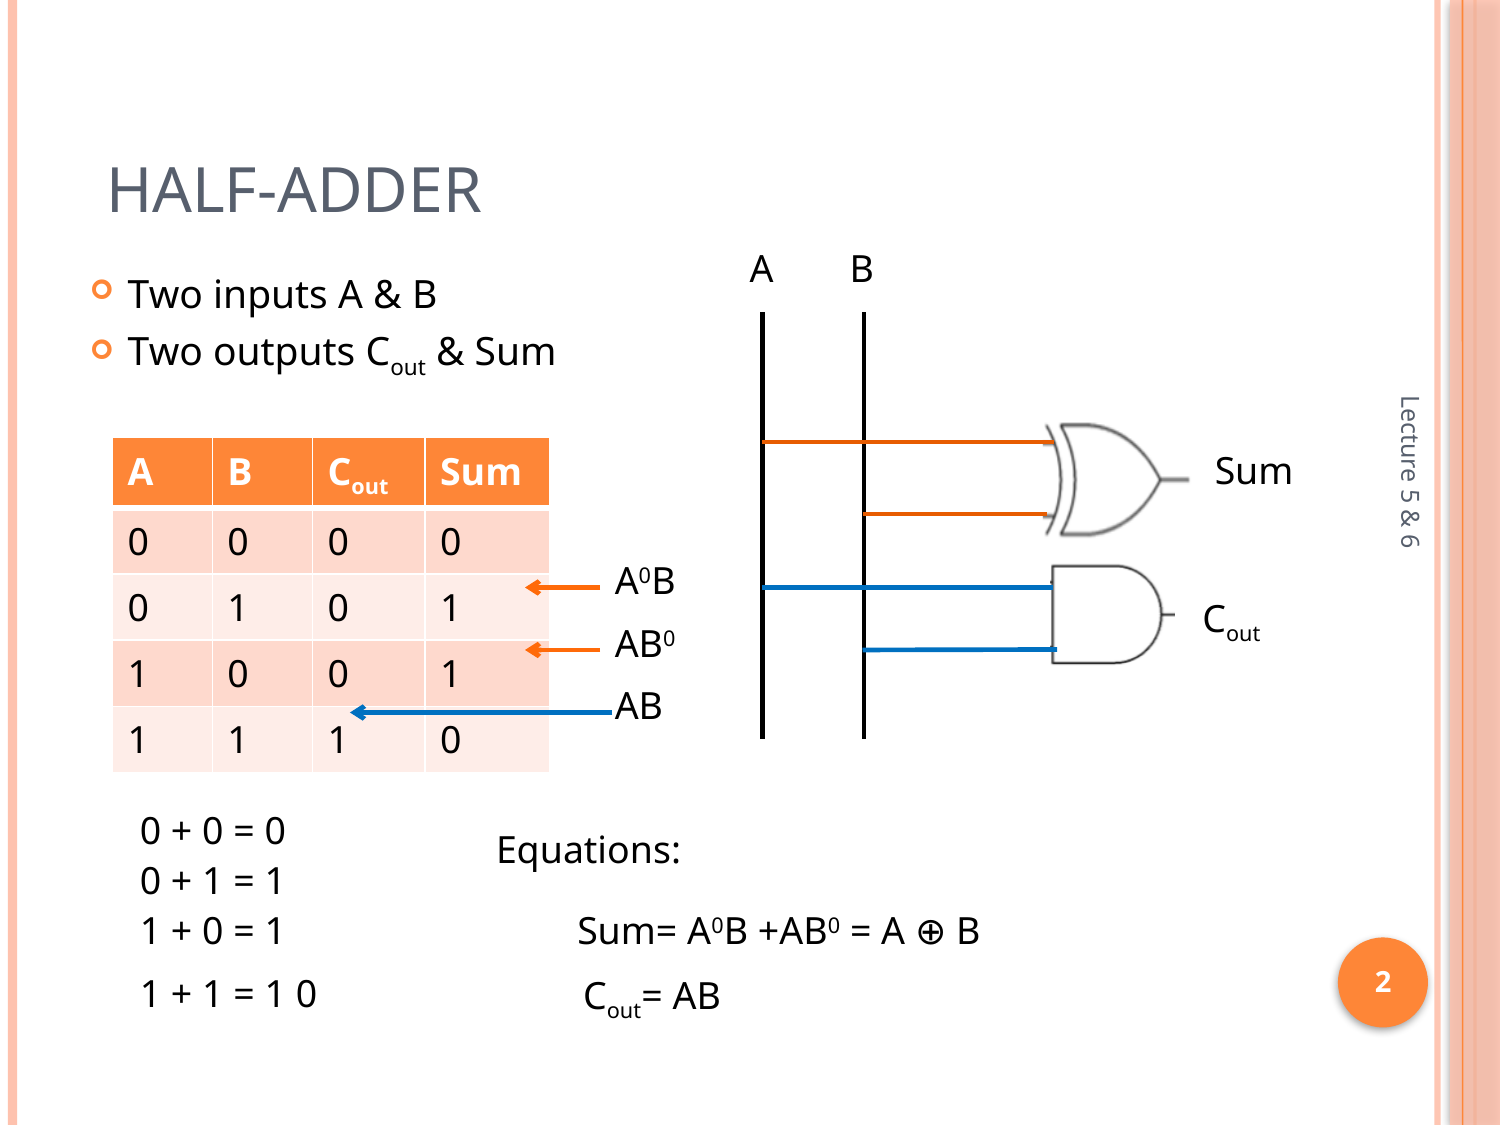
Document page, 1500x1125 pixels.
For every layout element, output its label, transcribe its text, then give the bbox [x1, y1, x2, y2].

title Half-Adder [75, 45, 1300, 233]
picture [1024, 411, 1195, 543]
text_box 1 + 0 = 1 [124, 899, 338, 960]
table_cell 0 [313, 641, 424, 706]
table_cell 1 [113, 707, 212, 772]
text_box Sum= A0B +AB0 = A ⊕ B [562, 899, 1238, 960]
text_box Equations: [481, 818, 719, 879]
table_cell 0 [426, 511, 549, 573]
text_box Cout [1187, 587, 1313, 654]
text_box 0 + 0 = 0 [124, 799, 338, 849]
table_cell 1 [113, 641, 212, 706]
table_cell 1 [426, 641, 549, 706]
table_header A [113, 438, 212, 505]
picture [1049, 561, 1176, 669]
table_cell 1 [213, 707, 312, 772]
text_box A [734, 237, 800, 298]
table_cell 0 [213, 511, 312, 573]
text_box Cout= AB [568, 964, 1256, 1031]
slide_number 2 [1333, 940, 1434, 1027]
table_header Sum [426, 438, 549, 505]
table_cell 0 [113, 575, 212, 639]
text_box AB0 [599, 612, 756, 673]
list Two inputs A & B Two outputs Cout & Sum [75, 262, 1300, 388]
table_cell 1 [213, 575, 312, 639]
table_cell 1 [313, 707, 424, 772]
text_box AB [599, 674, 756, 735]
table_header Cout [313, 438, 424, 505]
table_cell 0 [113, 511, 212, 573]
table_cell 1 [599, 714, 610, 718]
text_box 0 + 1 = 1 [124, 849, 338, 899]
table_cell 1 [426, 575, 549, 639]
table_cell 0 [213, 641, 312, 706]
text_box 1 + 1 = 1 0 [124, 962, 338, 1023]
table_cell 0 [426, 722, 549, 772]
table_cell 0 [313, 511, 424, 573]
footer Lecture 5 & 6 [1379, 380, 1440, 906]
text_box A0B [599, 549, 756, 610]
text_box B [834, 237, 900, 298]
table_cell 0 [313, 575, 424, 639]
table_header B [213, 438, 312, 505]
text_box Sum [1201, 439, 1350, 500]
